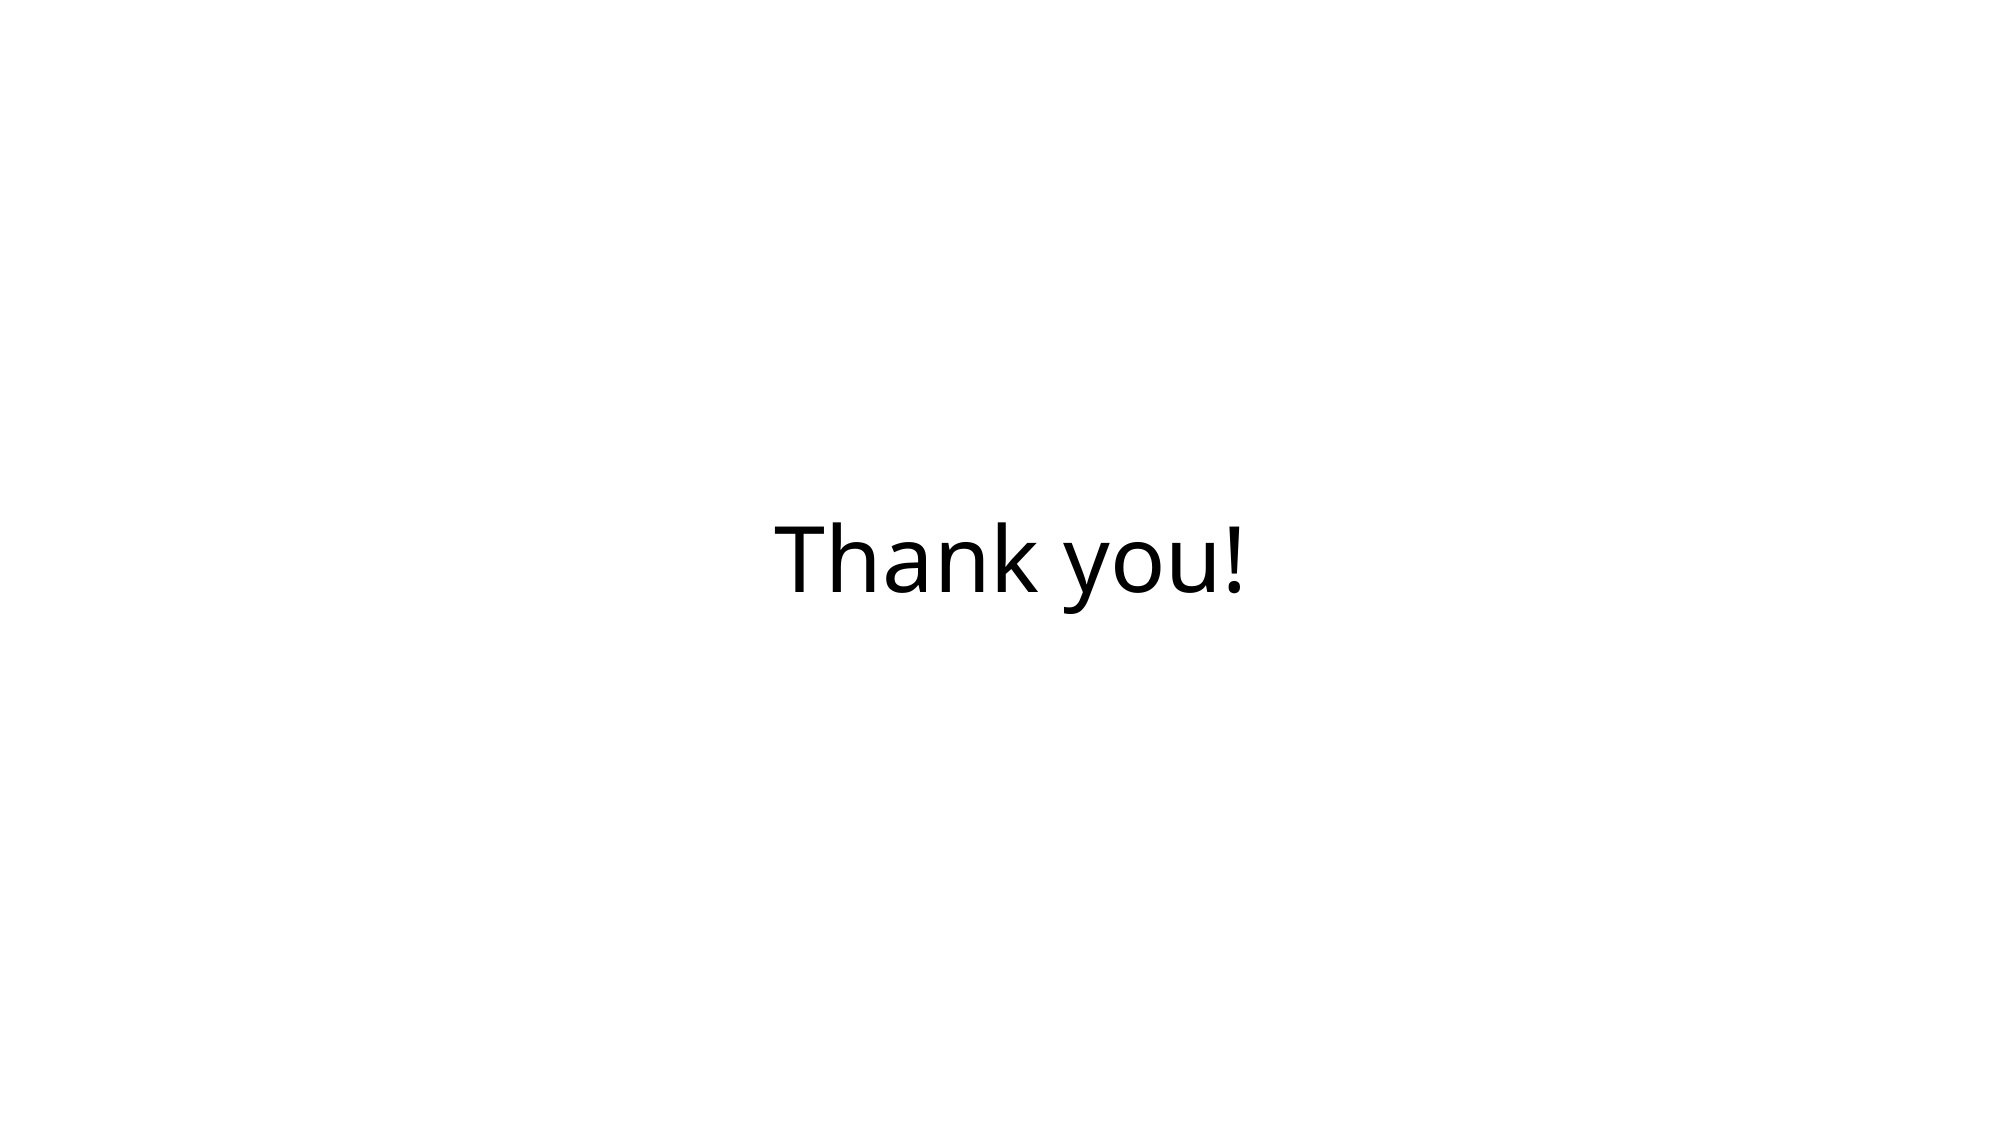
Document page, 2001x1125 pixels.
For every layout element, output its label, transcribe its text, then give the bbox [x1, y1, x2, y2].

title Thank you! [759, 453, 1287, 672]
